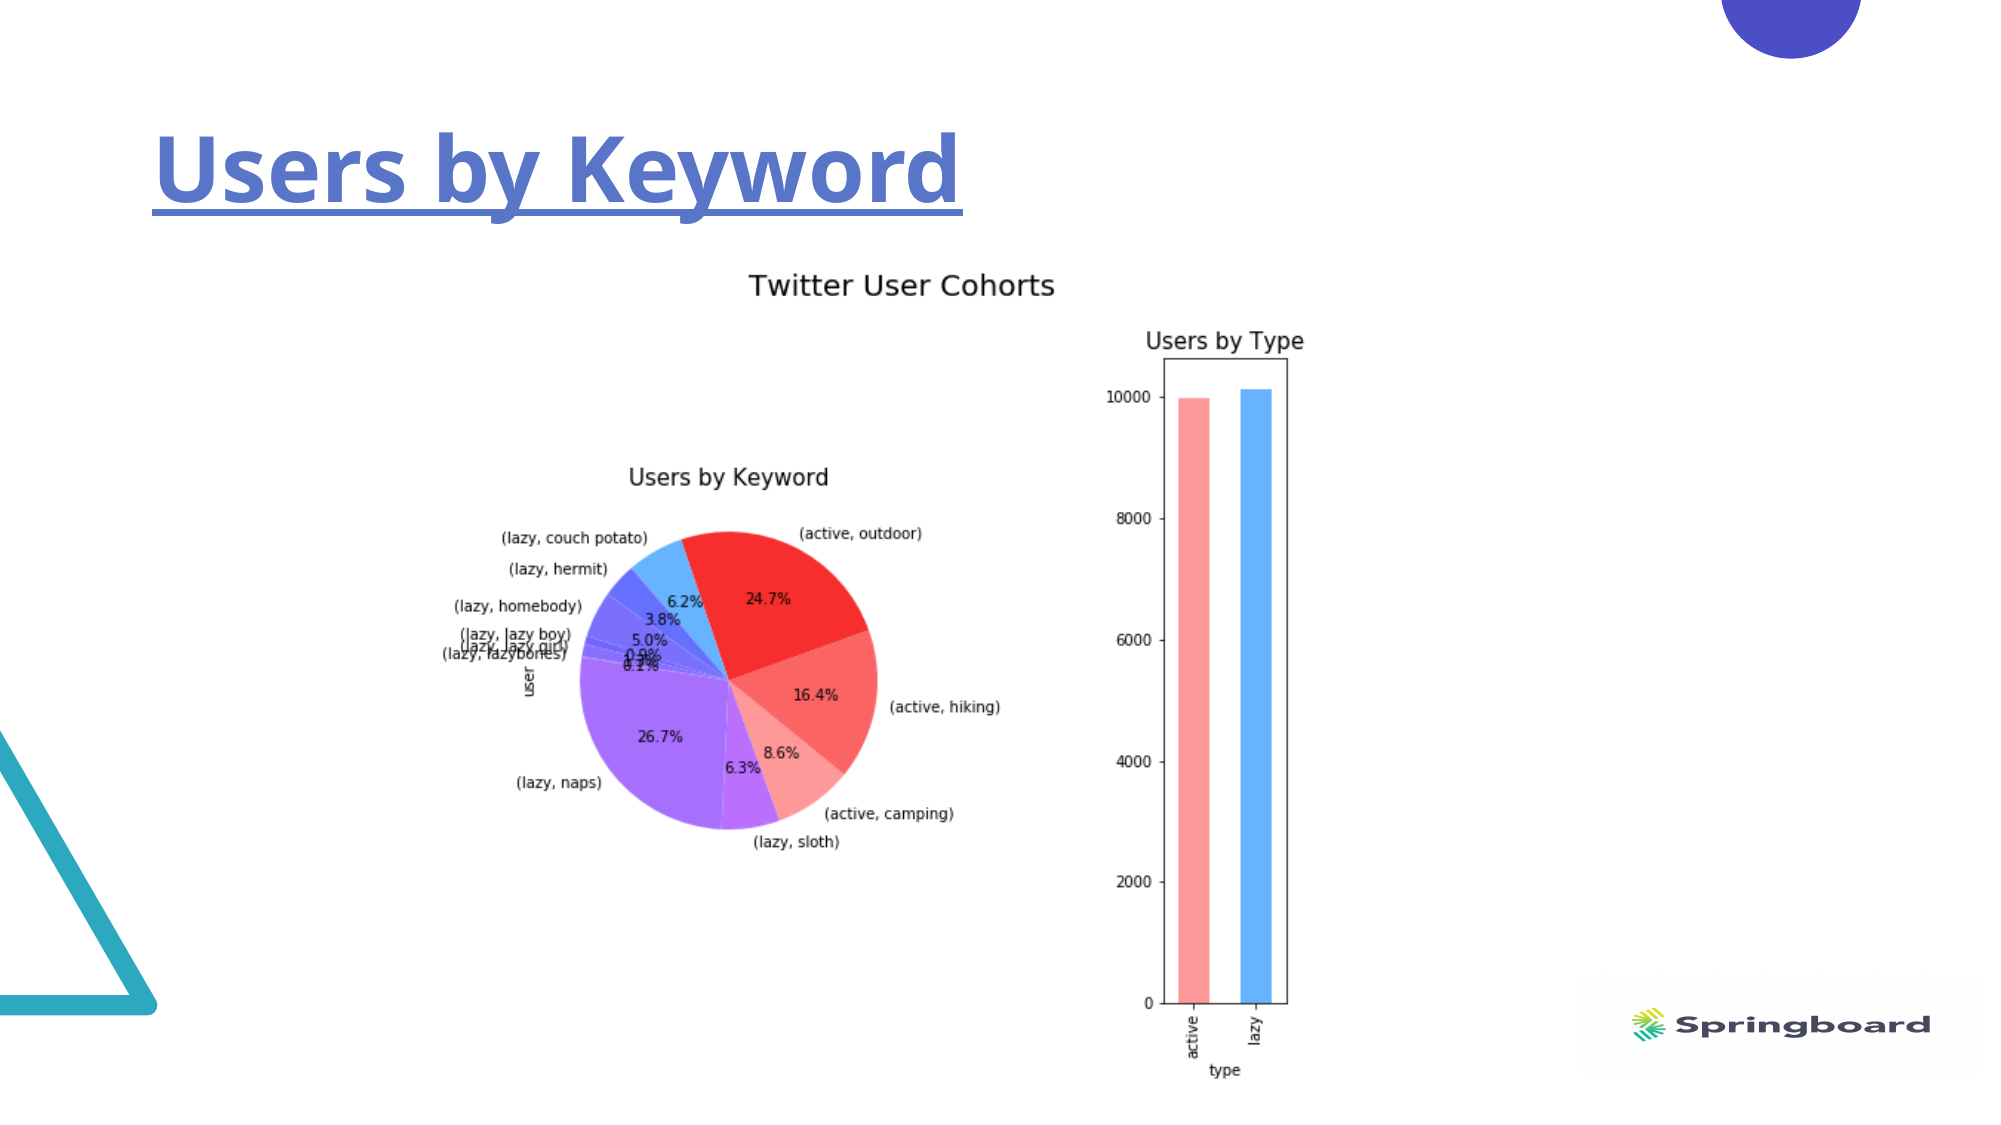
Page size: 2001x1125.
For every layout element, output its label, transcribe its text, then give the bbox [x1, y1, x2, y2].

picture [422, 256, 1383, 1110]
title Users by Keyword [137, 59, 1863, 278]
picture [1581, 974, 1978, 1075]
